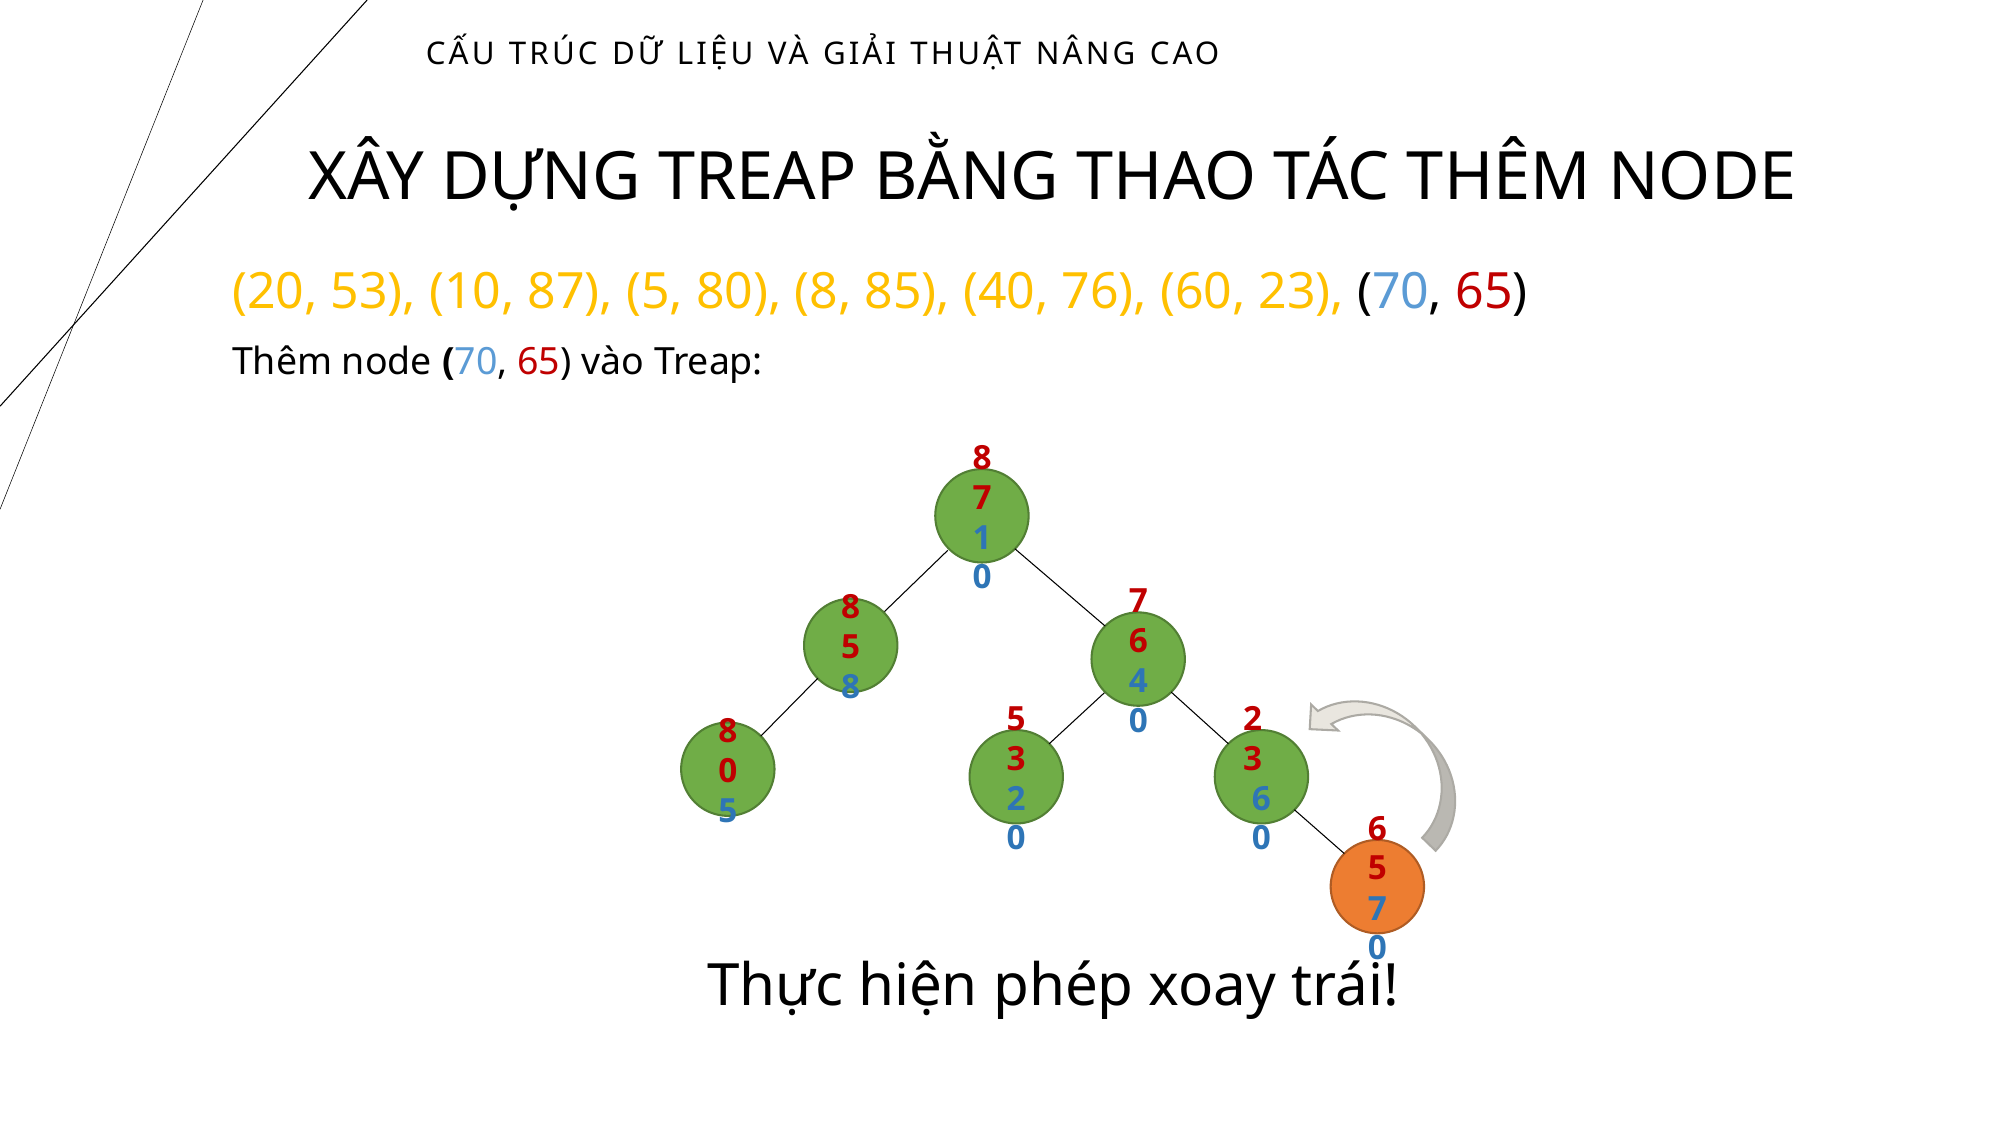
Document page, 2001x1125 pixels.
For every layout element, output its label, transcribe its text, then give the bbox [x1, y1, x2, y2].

text_box (20, 53), (10, 87), (5, 80), (8, 85), (40, 76), (60, 23), (70, 65) [217, 250, 1686, 326]
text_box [760, 678, 818, 737]
title Cấu trúc dữ liệu và giải thuật nâng cao [362, 11, 1285, 97]
text_box 87 10 [934, 468, 1030, 564]
text_box 80 5 [680, 721, 776, 817]
text_box 53 20 [968, 729, 1064, 825]
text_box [1171, 692, 1229, 744]
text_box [1014, 548, 1106, 626]
text_box XÂY DỰNG TREAP BẰNG THAO TÁC THÊM NODE [293, 125, 1900, 221]
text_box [883, 550, 948, 613]
text_box Thêm node (70, 65) vào Treap: [217, 329, 879, 389]
text_box 85 8 [803, 597, 899, 694]
text_box 76 40 [1090, 611, 1186, 707]
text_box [1049, 692, 1106, 744]
text_box 23 60 [1213, 729, 1310, 825]
text_box 65 70 [1329, 838, 1426, 935]
text_box Thực hiện phép xoay trái! [692, 939, 1462, 1025]
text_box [1294, 809, 1345, 854]
text_box [1308, 700, 1457, 853]
